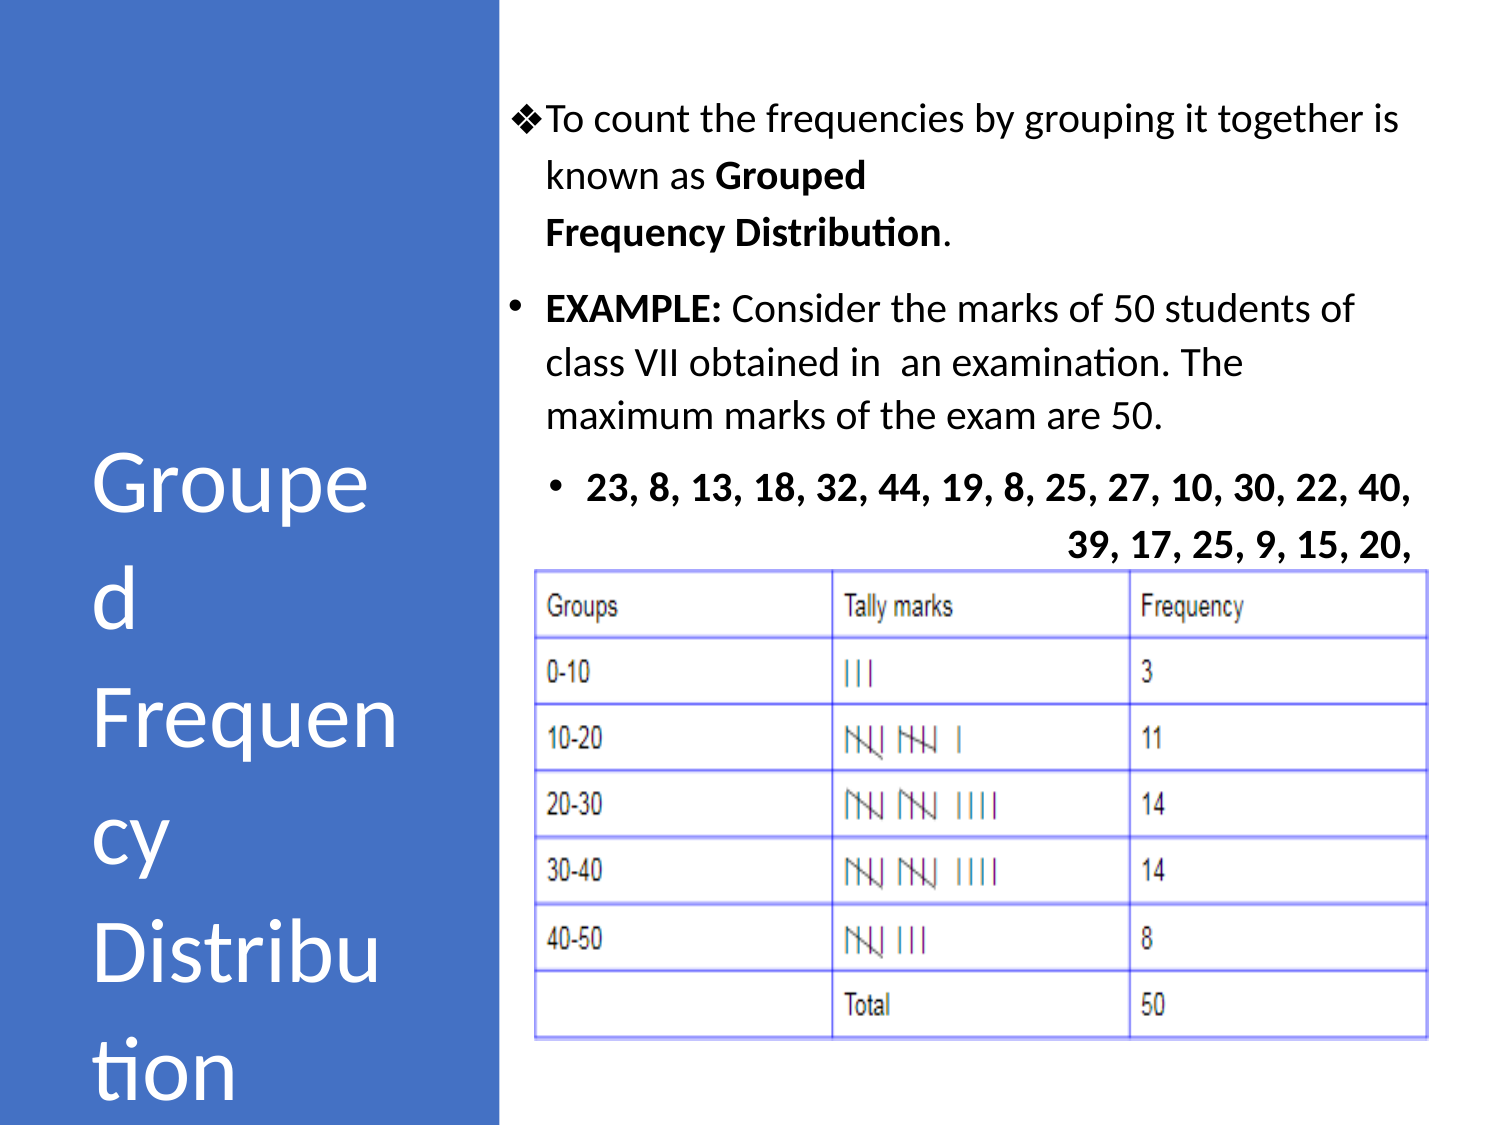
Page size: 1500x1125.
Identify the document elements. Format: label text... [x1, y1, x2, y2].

picture [534, 569, 1430, 1041]
text_box To count the frequencies by grouping it together is known as Grouped Frequency Distribution. EXAMPLE: Consider the marks of 50 students of class VII obtained in an examination. The maximum marks of the exam are 50. 23, 8, 13, 18, 32, 44, 19, 8, 25, 27, 10, 30, 22, 40, 39, 17, 25, 9, 15, 20, 30, 24, 29, 19, 16, 33, 38, 46, 43, 22, 37, 27, 17, 11, 34, 41, 35, 45, 31, 26, 42, 18, 28, 30, 22, 20, 33, 39, 40, 32. If we create a frequency distribution table for each and every observation, then it will form a large table. [506, 81, 1425, 858]
text_box Grouped Frequency Distribution [88, 398, 416, 1119]
text_box [0, 0, 500, 1125]
